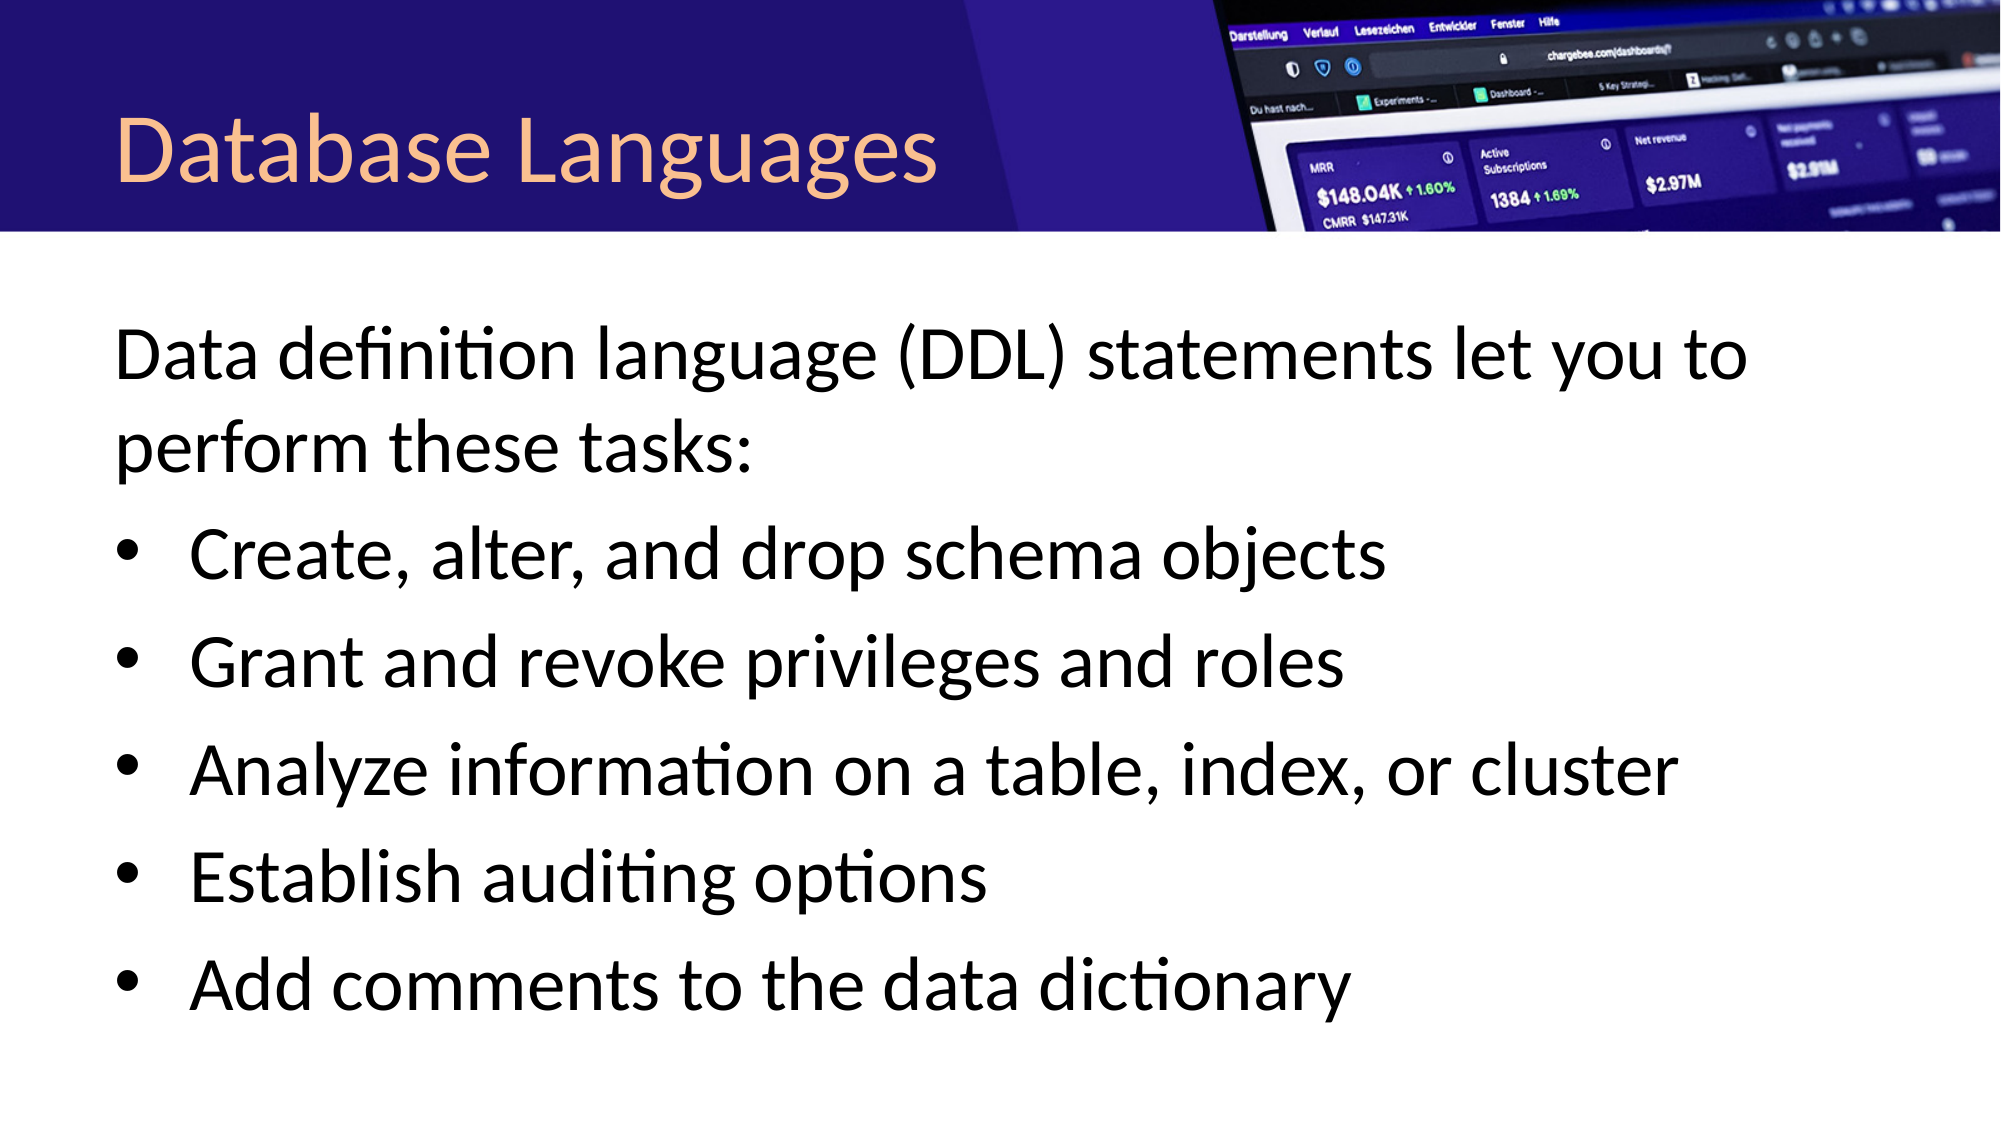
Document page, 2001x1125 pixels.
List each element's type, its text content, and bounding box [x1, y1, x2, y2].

title Database Languages [99, 22, 1913, 262]
list Data definition language (DDL) statements let you to perform these tasks: Create, alter, and drop schema objects Grant and revoke privileges and roles Analyze information on a table, index, or cluster Establish auditing options Add comments to the data dictionary [99, 295, 1913, 1034]
picture [0, 0, 2001, 1125]
